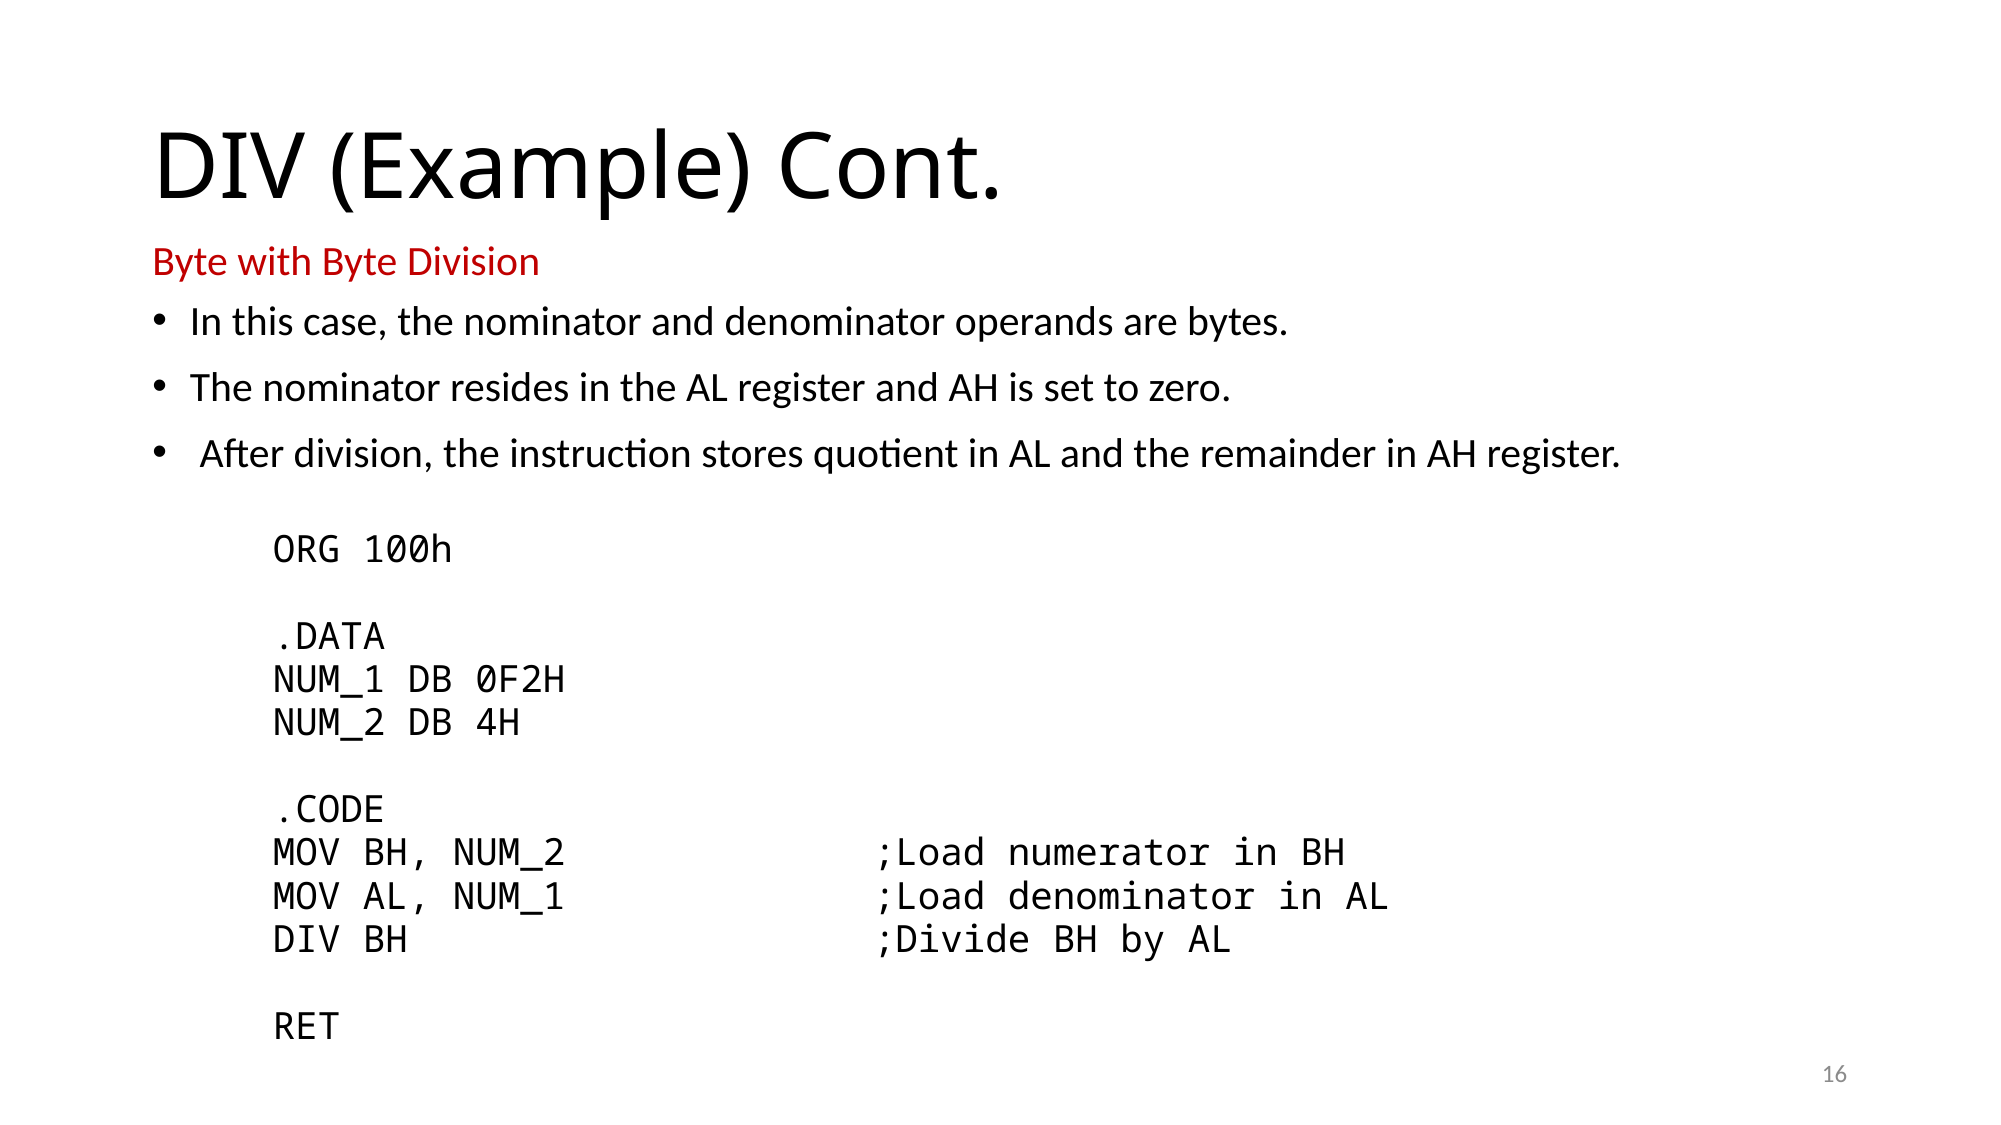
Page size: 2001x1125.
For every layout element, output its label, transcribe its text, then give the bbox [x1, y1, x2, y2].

text_box Byte with Byte Division [137, 232, 674, 291]
title DIV (Example) Cont. [137, 59, 1863, 278]
text_box In this case, the nominator and denominator operands are bytes. The nominator resides in the AL register and AH is set to zero. After division, the instruction stores quotient in AL and the remainder in AH register. [137, 291, 1785, 940]
list ORG 100h .DATA NUM_1 DB 0F2H NUM_2 DB 4H .CODE MOV BH, NUM_2 ;Load numerator in BH MOV AL, NUM_1 ;Load denominator in AL DIV BH ;Divide BH by AL RET [257, 536, 1975, 1125]
